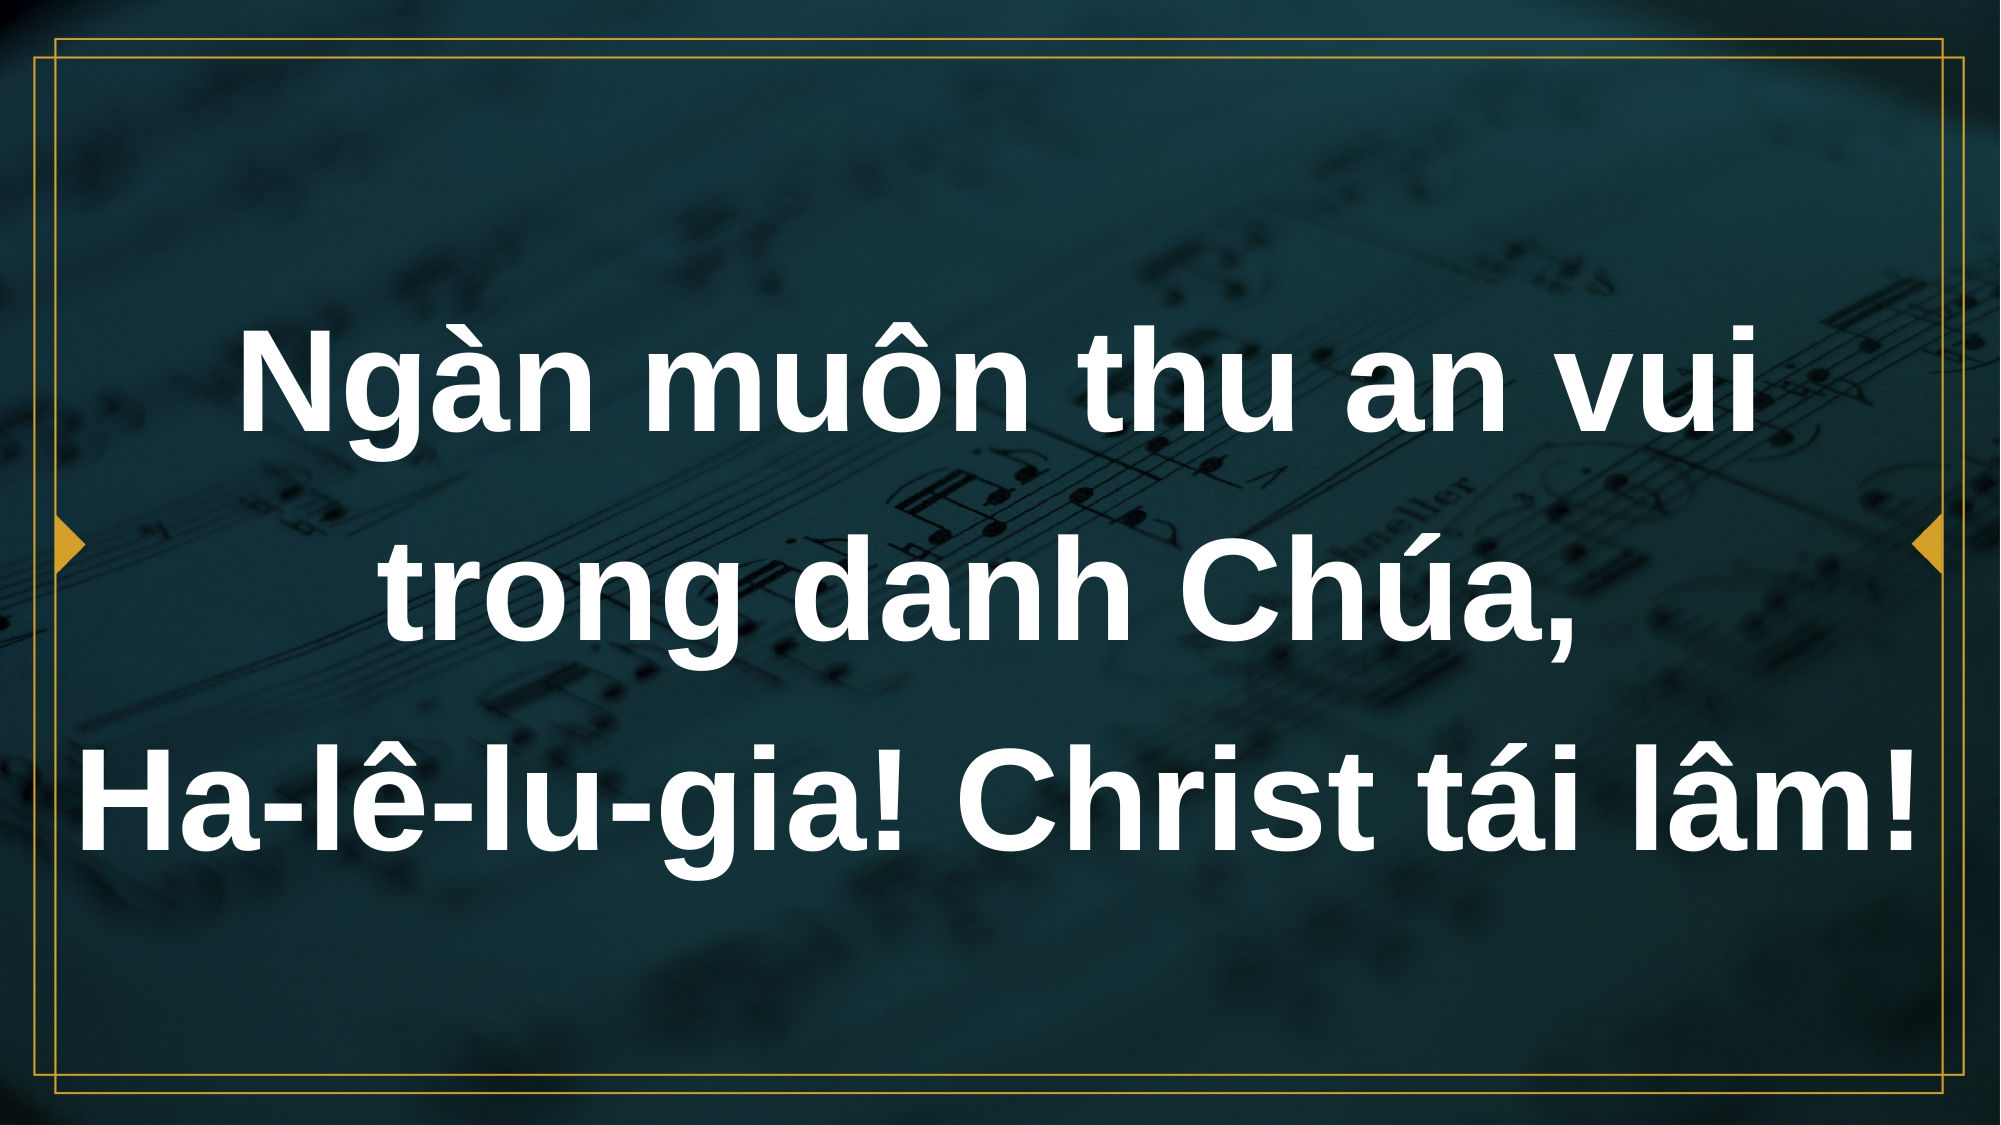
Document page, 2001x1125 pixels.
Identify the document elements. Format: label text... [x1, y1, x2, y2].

title Ngàn muôn thu an vui trong danh Chúa, Ha-lê-lu-gia! Christ tái lâm! [55, 53, 1945, 1077]
picture [0, 0, 2000, 1125]
